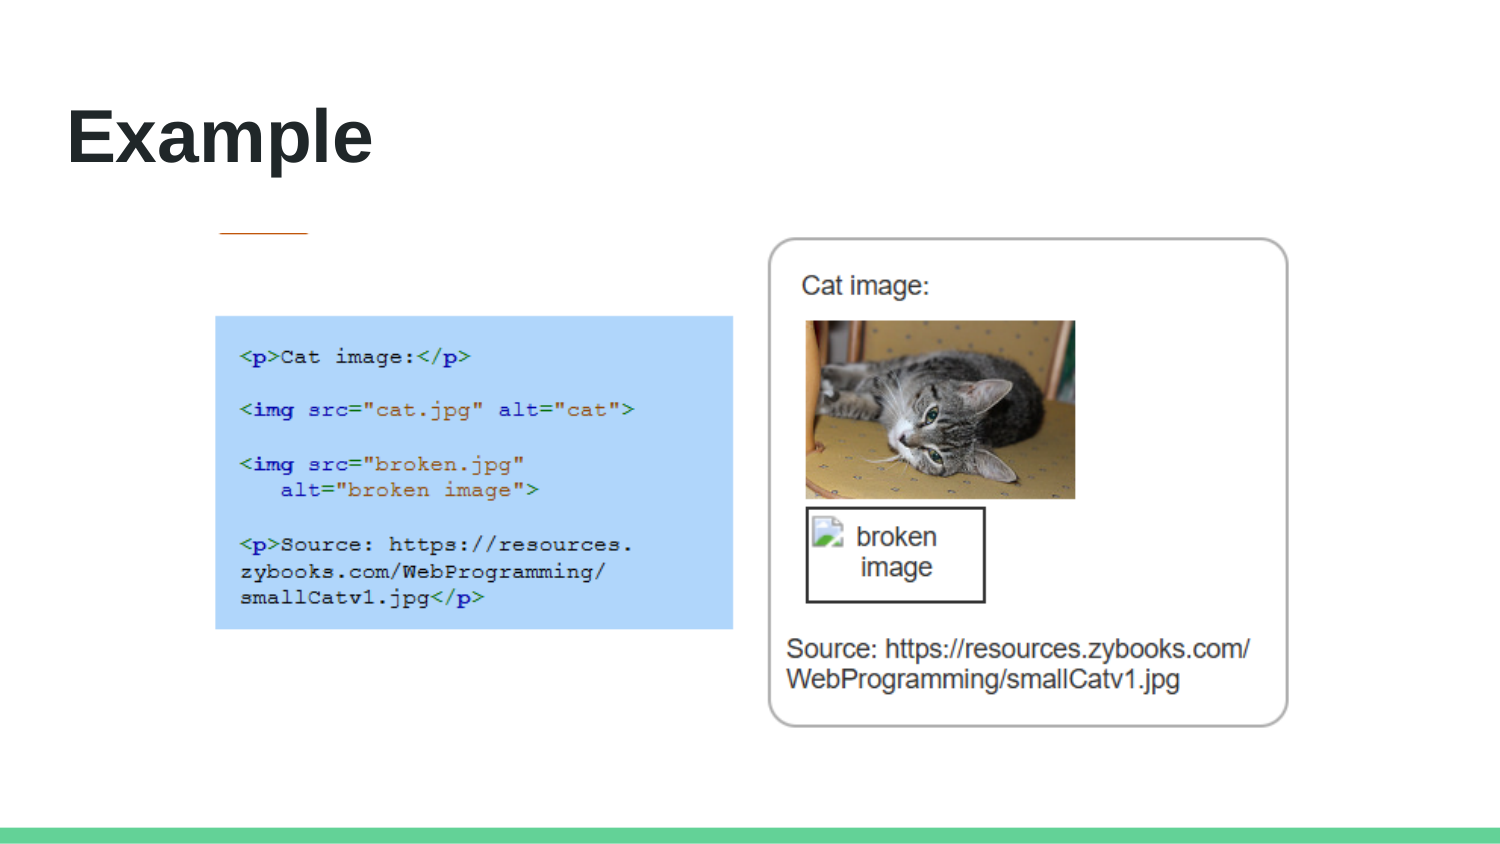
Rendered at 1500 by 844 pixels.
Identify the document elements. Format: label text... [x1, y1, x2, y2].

title Example [51, 72, 1449, 167]
picture [208, 231, 1292, 744]
